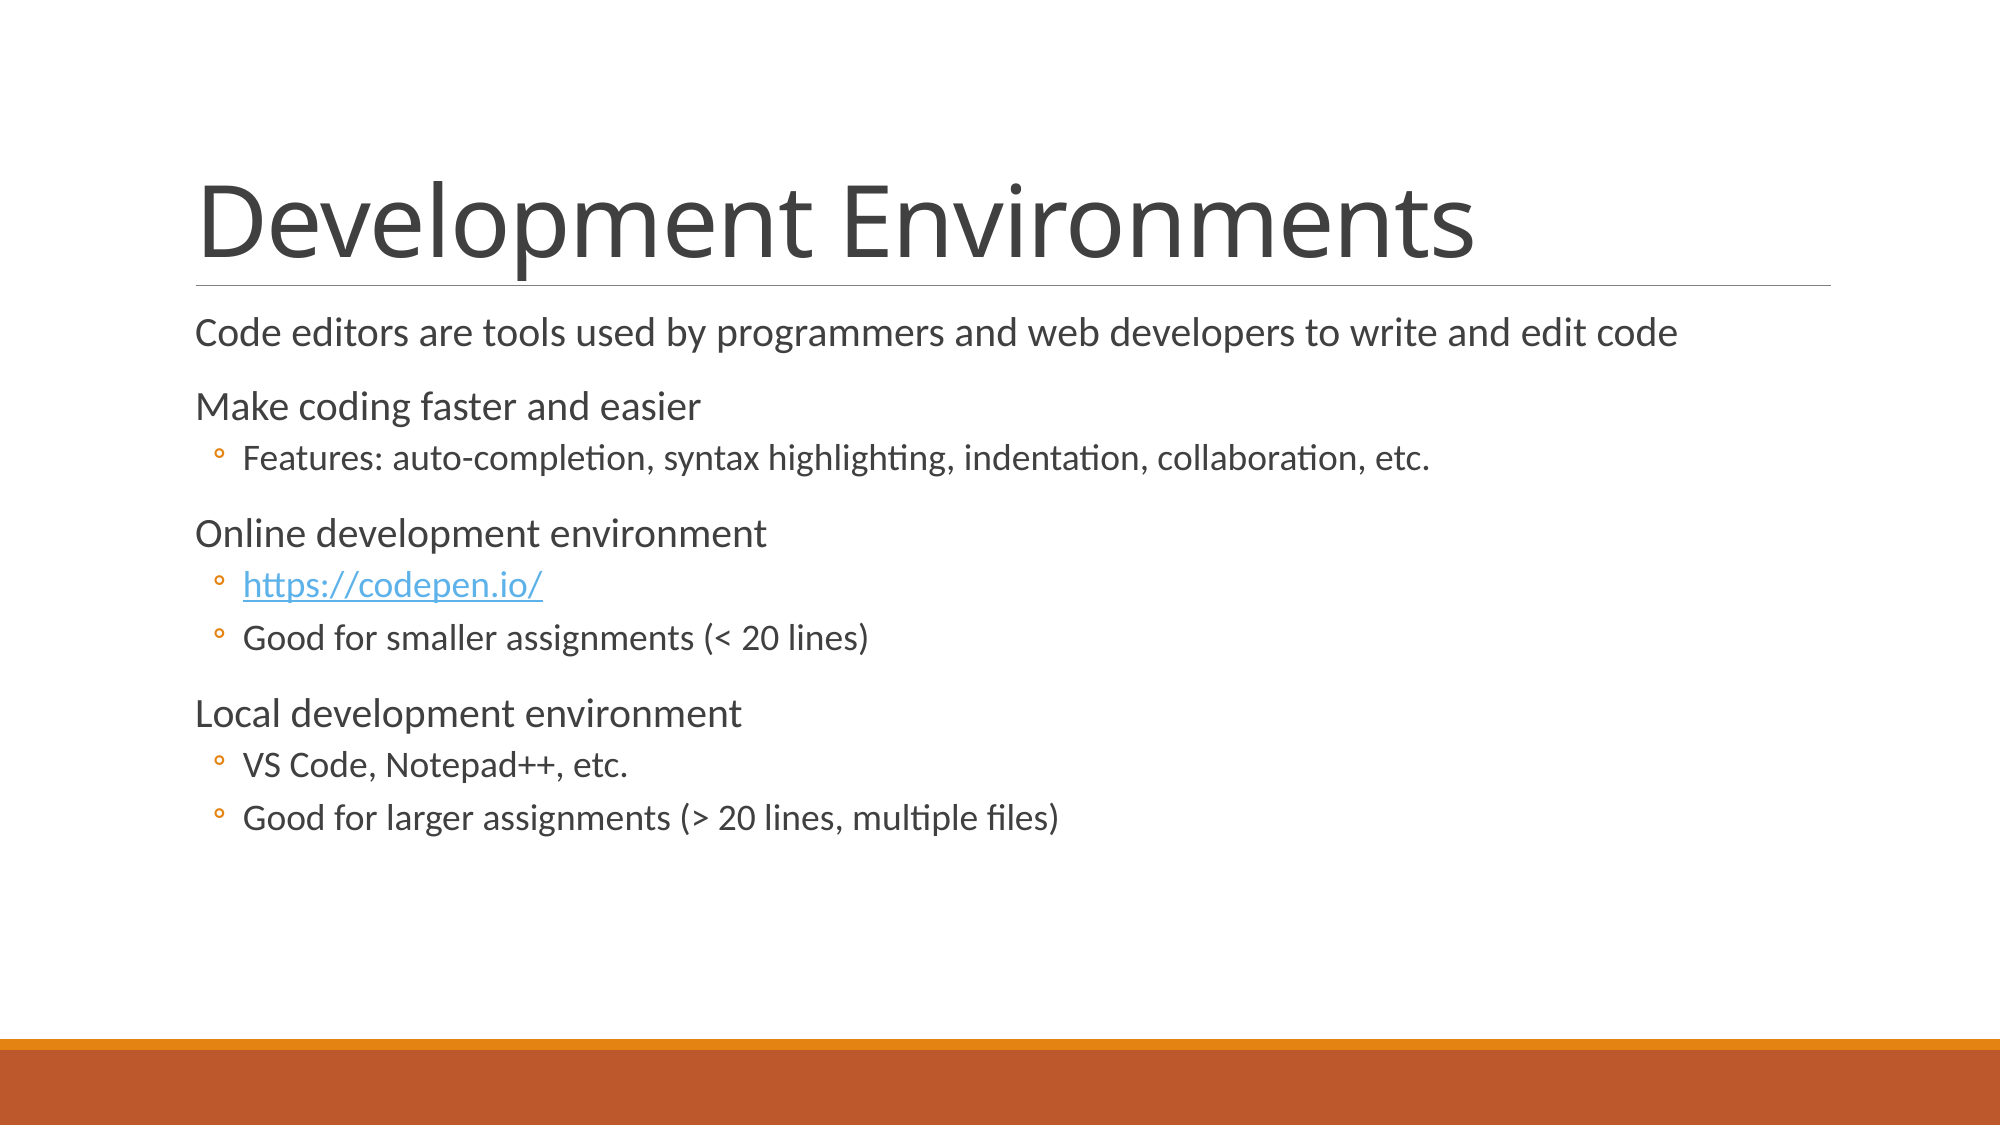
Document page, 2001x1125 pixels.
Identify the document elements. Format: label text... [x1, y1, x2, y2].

title Development Environments [180, 47, 1830, 285]
list Code editors are tools used by programmers and web developers to write and edit code Make coding faster and easier Features: auto-completion, syntax highlighting, indentation, collaboration, etc. Online development environment https://codepen.io/ Good for smaller assignments (< 20 lines) Local development environment VS Code, Notepad++, etc. Good for larger assignments (> 20 lines, multiple files) [180, 302, 1830, 963]
